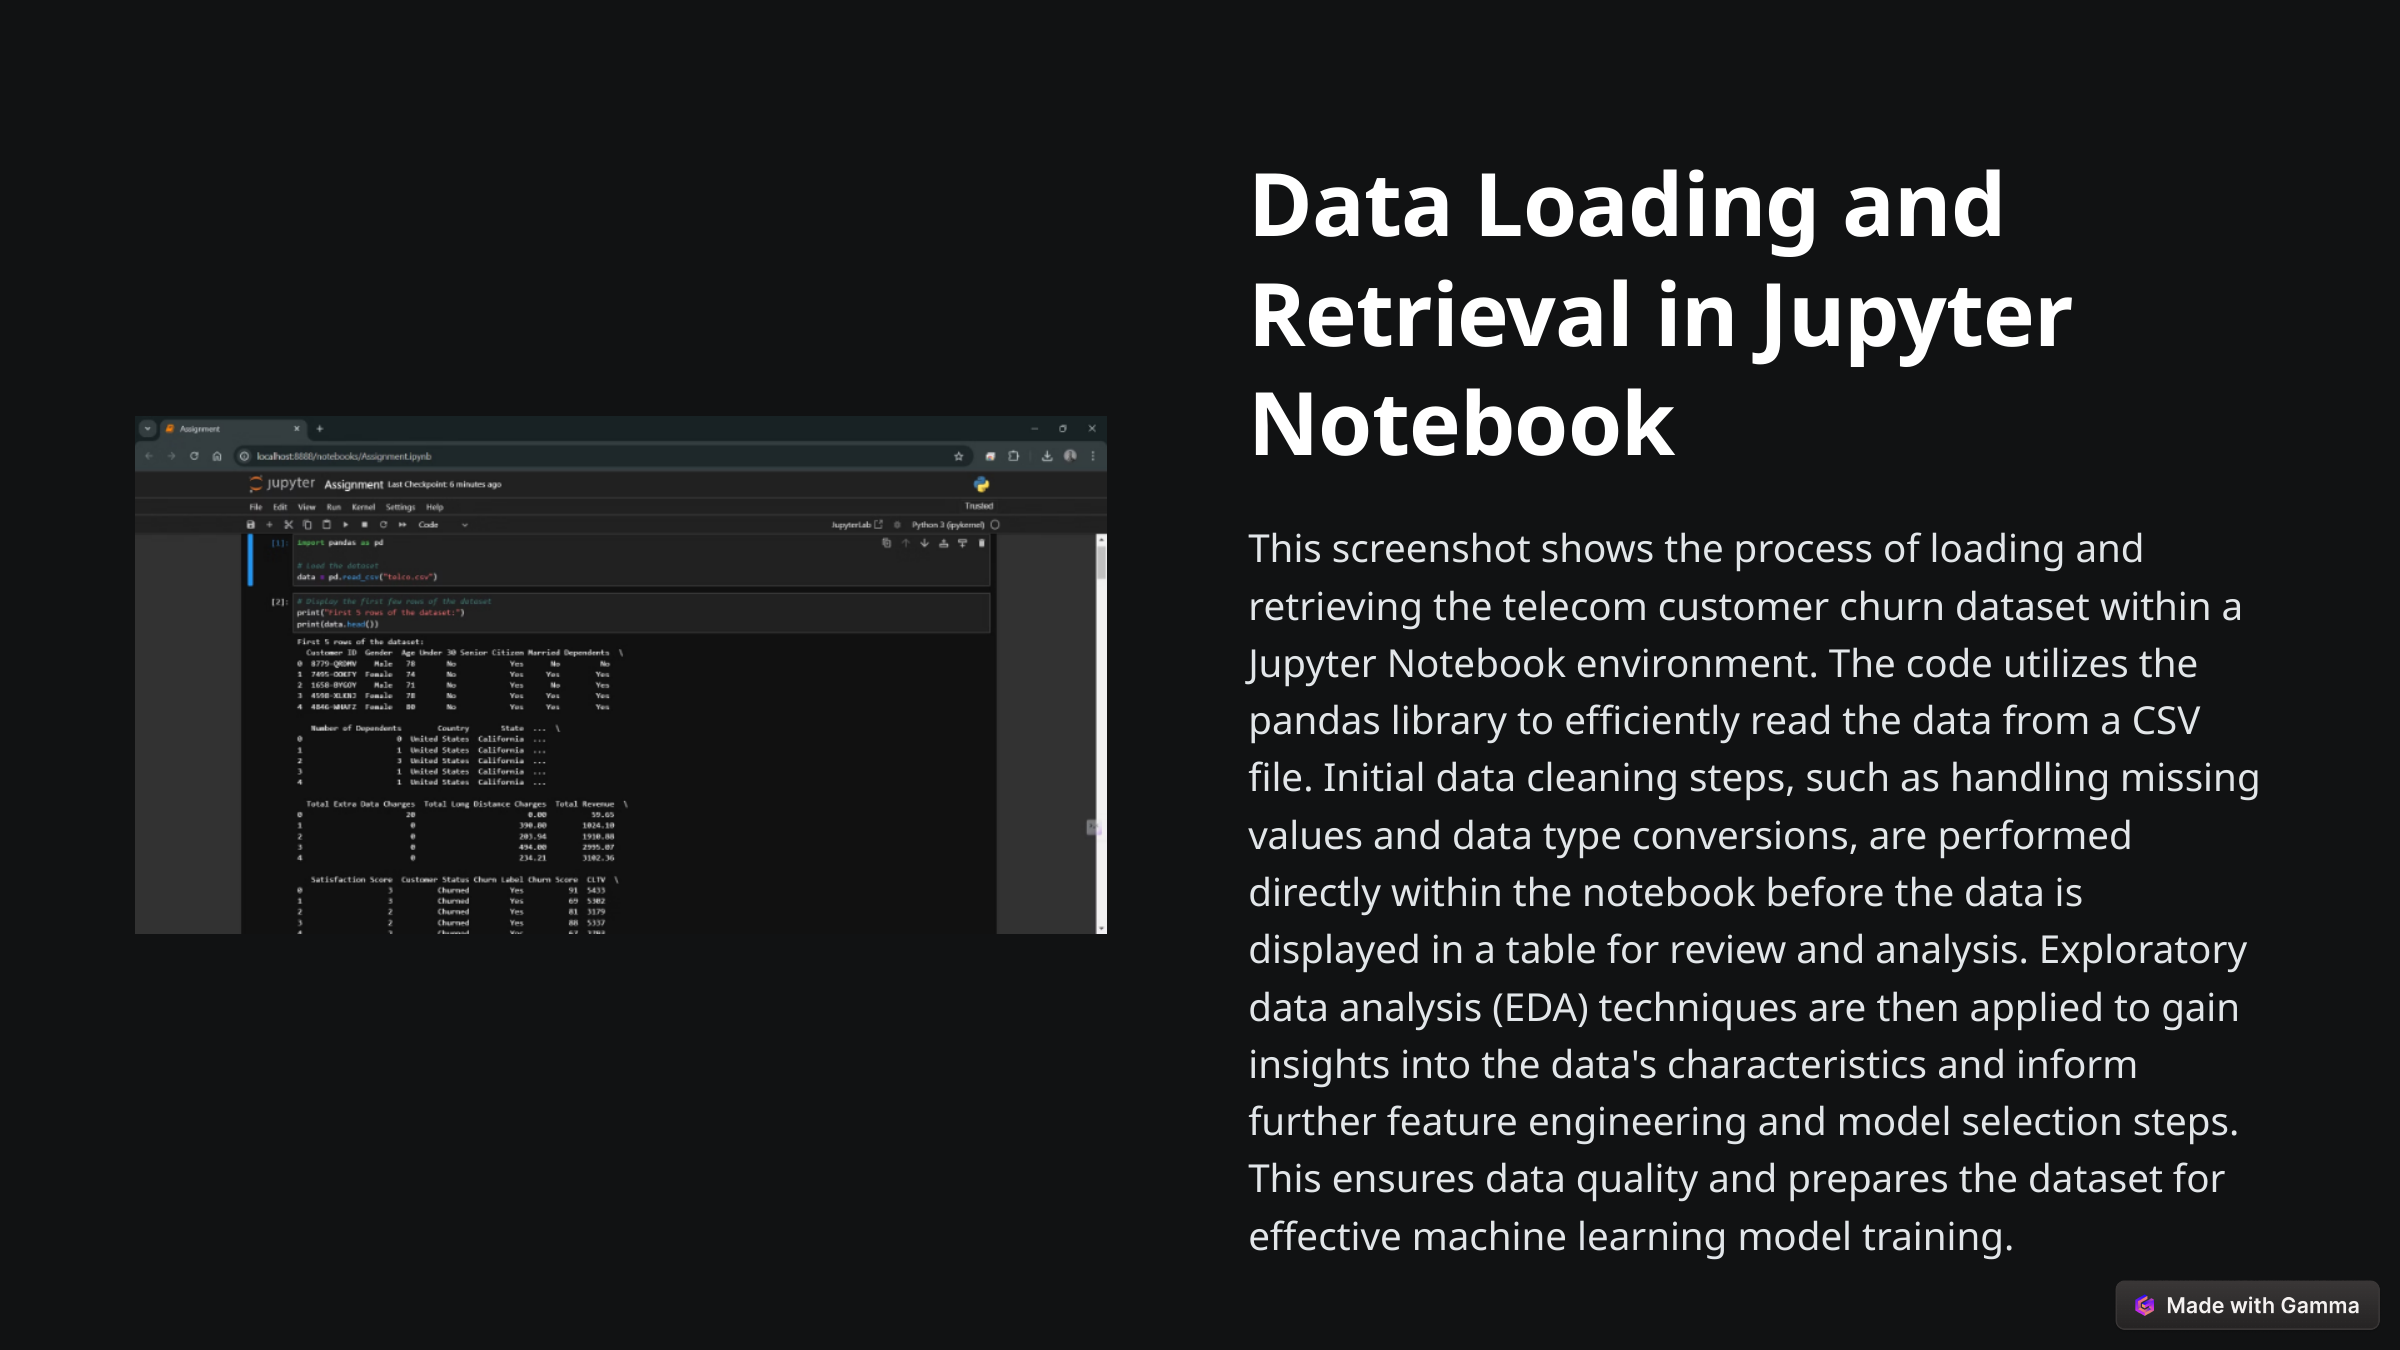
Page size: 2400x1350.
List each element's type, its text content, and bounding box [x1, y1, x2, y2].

picture [135, 416, 1107, 934]
text_box Data Loading and Retrieval in Jupyter Notebook [1248, 144, 2266, 475]
text_box This screenshot shows the process of loading and retrieving the telecom customer churn dataset within a Jupyter Notebook environment. The code utilizes the pandas library to efficiently read the data from a CSV file. Initial data cleaning steps, such as handling missing values and data type conversions, are performed directly within the notebook before the data is displayed in a table for review and analysis. Exploratory data analysis (EDA) techniques are then applied to gain insights into the data's characteristics and inform further feature engineering and model selection steps. This ensures data quality and prepares the dataset for effective machine learning model training. [1248, 513, 2266, 1210]
picture [2106, 1271, 2389, 1339]
